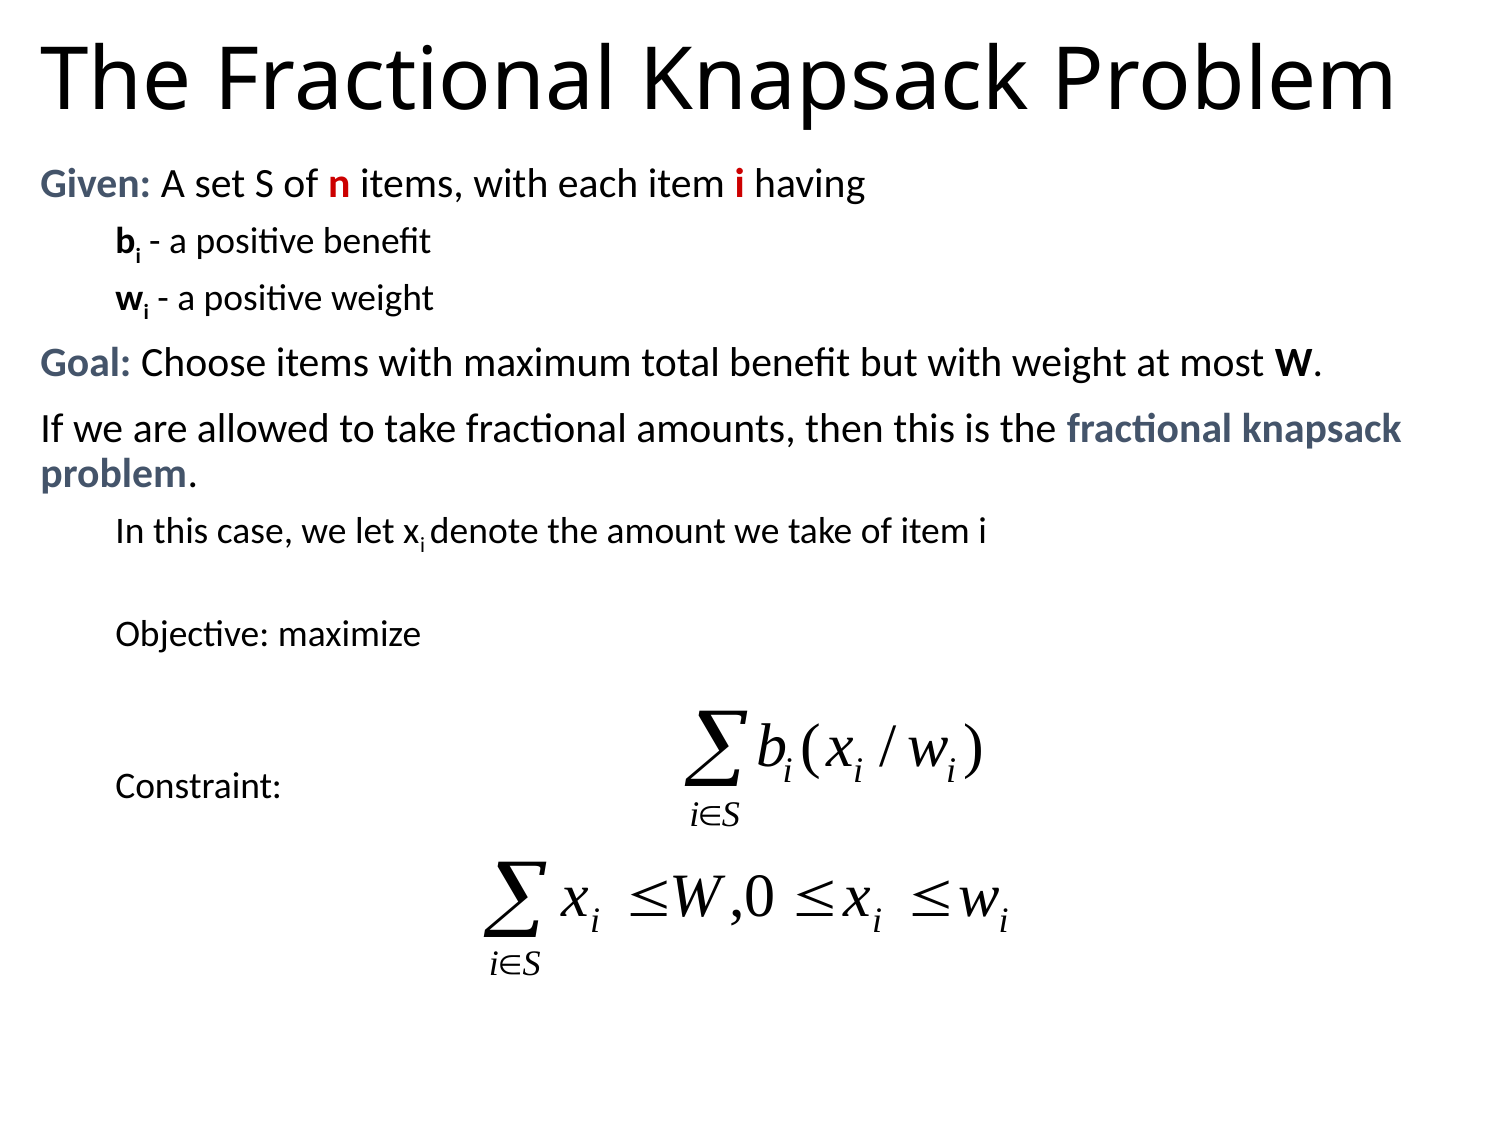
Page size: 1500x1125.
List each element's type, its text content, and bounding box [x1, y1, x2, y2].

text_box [474, 849, 1023, 989]
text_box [674, 699, 995, 839]
title The Fractional Knapsack Problem [25, 26, 1469, 138]
list Given: A set S of n items, with each item i having bi - a positive benefit wi - a positive weight Goal: Choose items with maximum total benefit but with weight at most W. If we are allowed to take fractional amounts, then this is the fractional knapsack problem. In this case, we let xi denote the amount we take of item i Objective: maximize Constraint: [25, 154, 1469, 1014]
